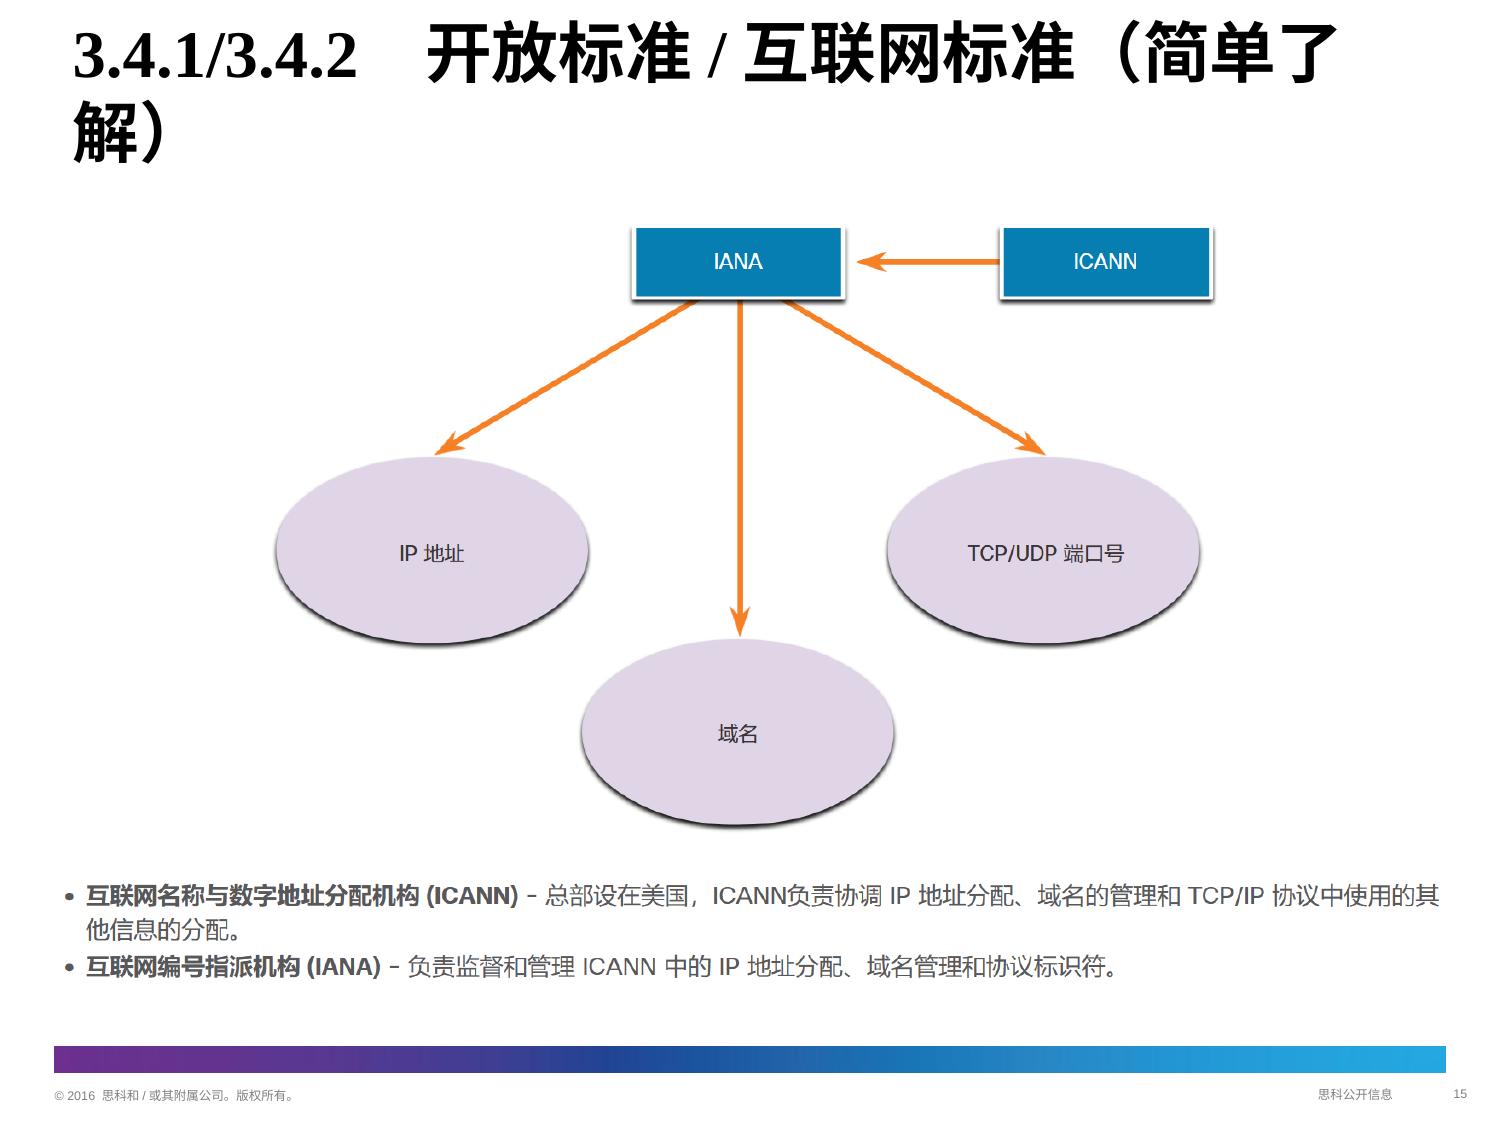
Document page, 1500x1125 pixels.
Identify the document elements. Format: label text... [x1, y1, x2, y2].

picture [54, 1046, 1446, 1073]
picture [41, 206, 1459, 993]
title 3.4.1/3.4.2 开放标准/互联网标准（简单了解） [59, 0, 1453, 178]
